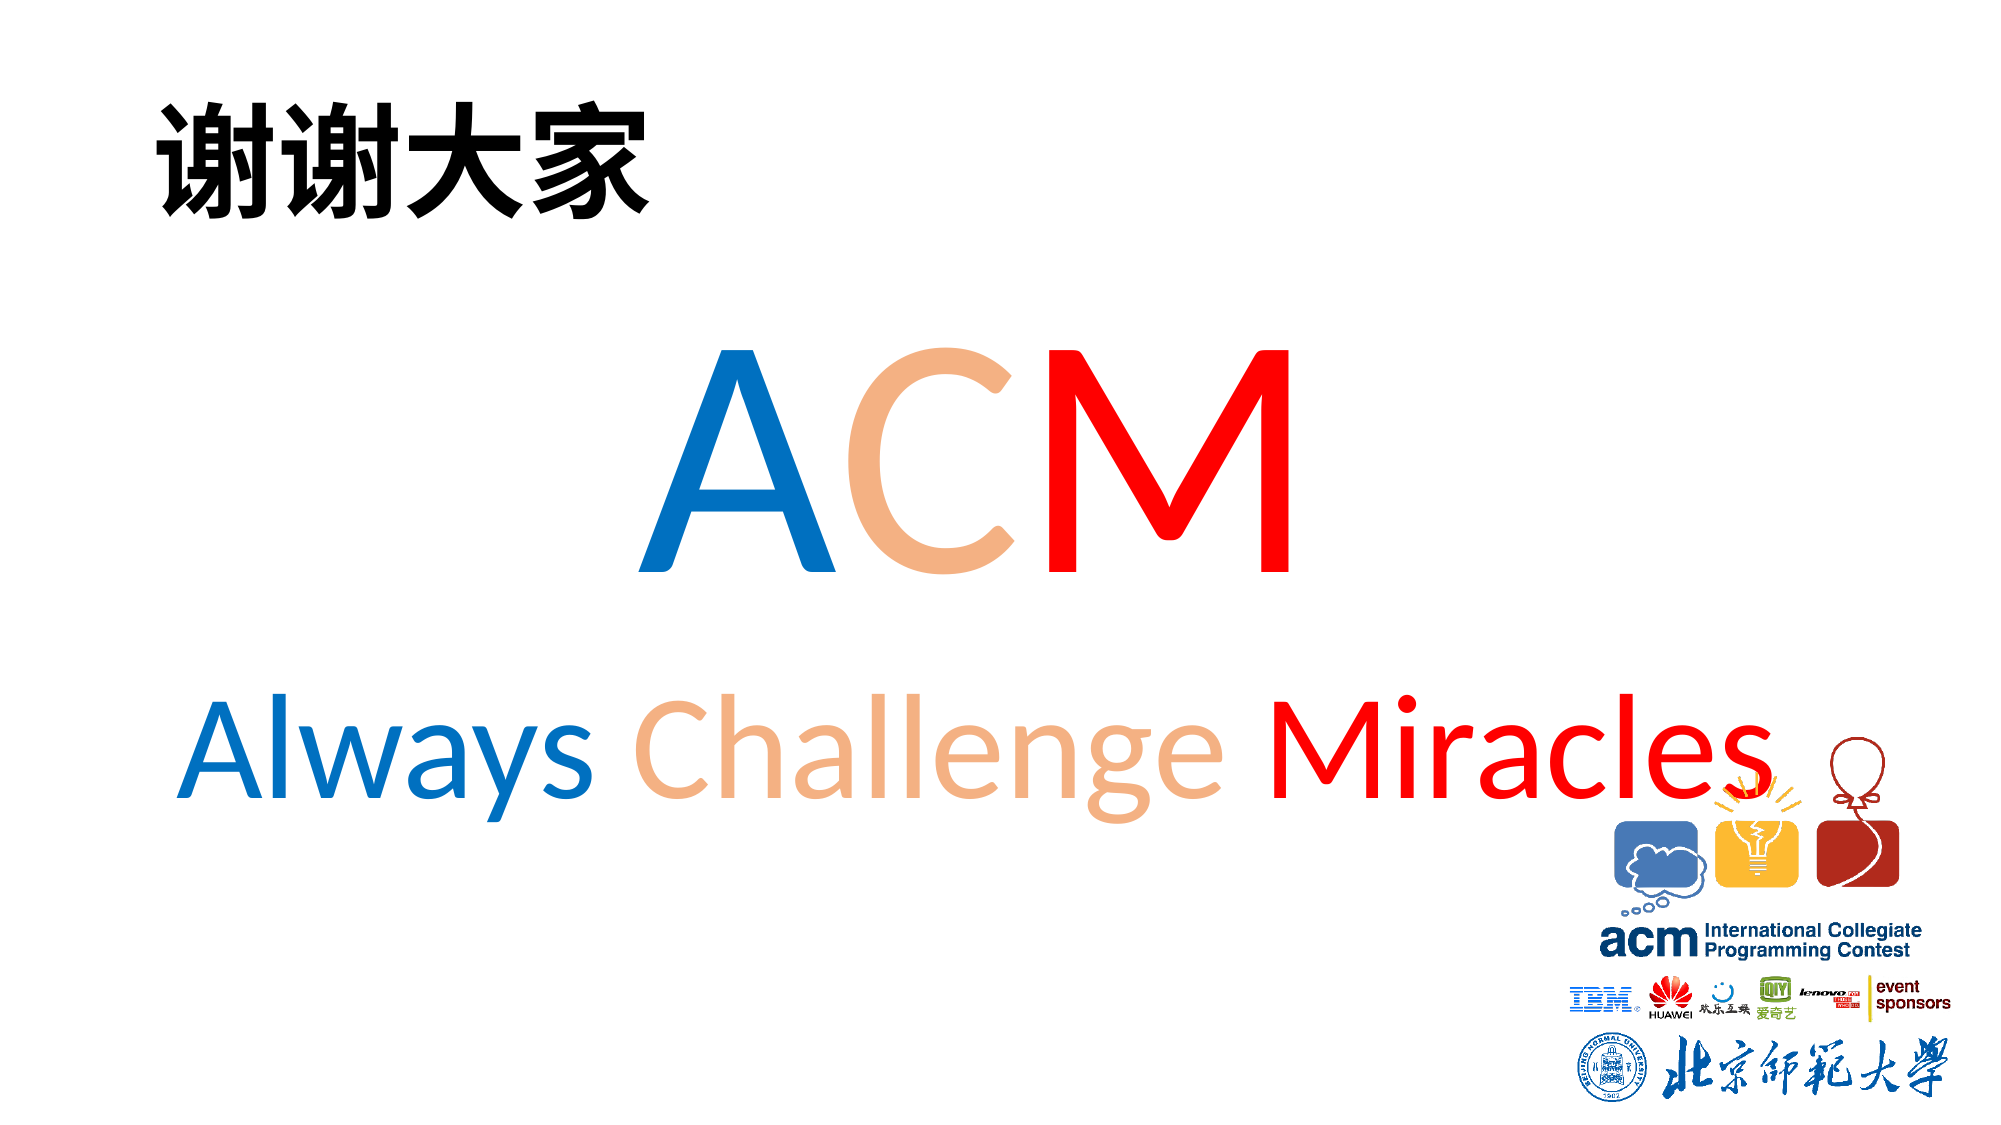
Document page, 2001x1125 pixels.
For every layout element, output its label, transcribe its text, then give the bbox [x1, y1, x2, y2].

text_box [1569, 737, 1951, 1102]
title 谢谢大家 [137, 59, 1863, 278]
list ACM Always Challenge Miracles [114, 266, 1840, 981]
